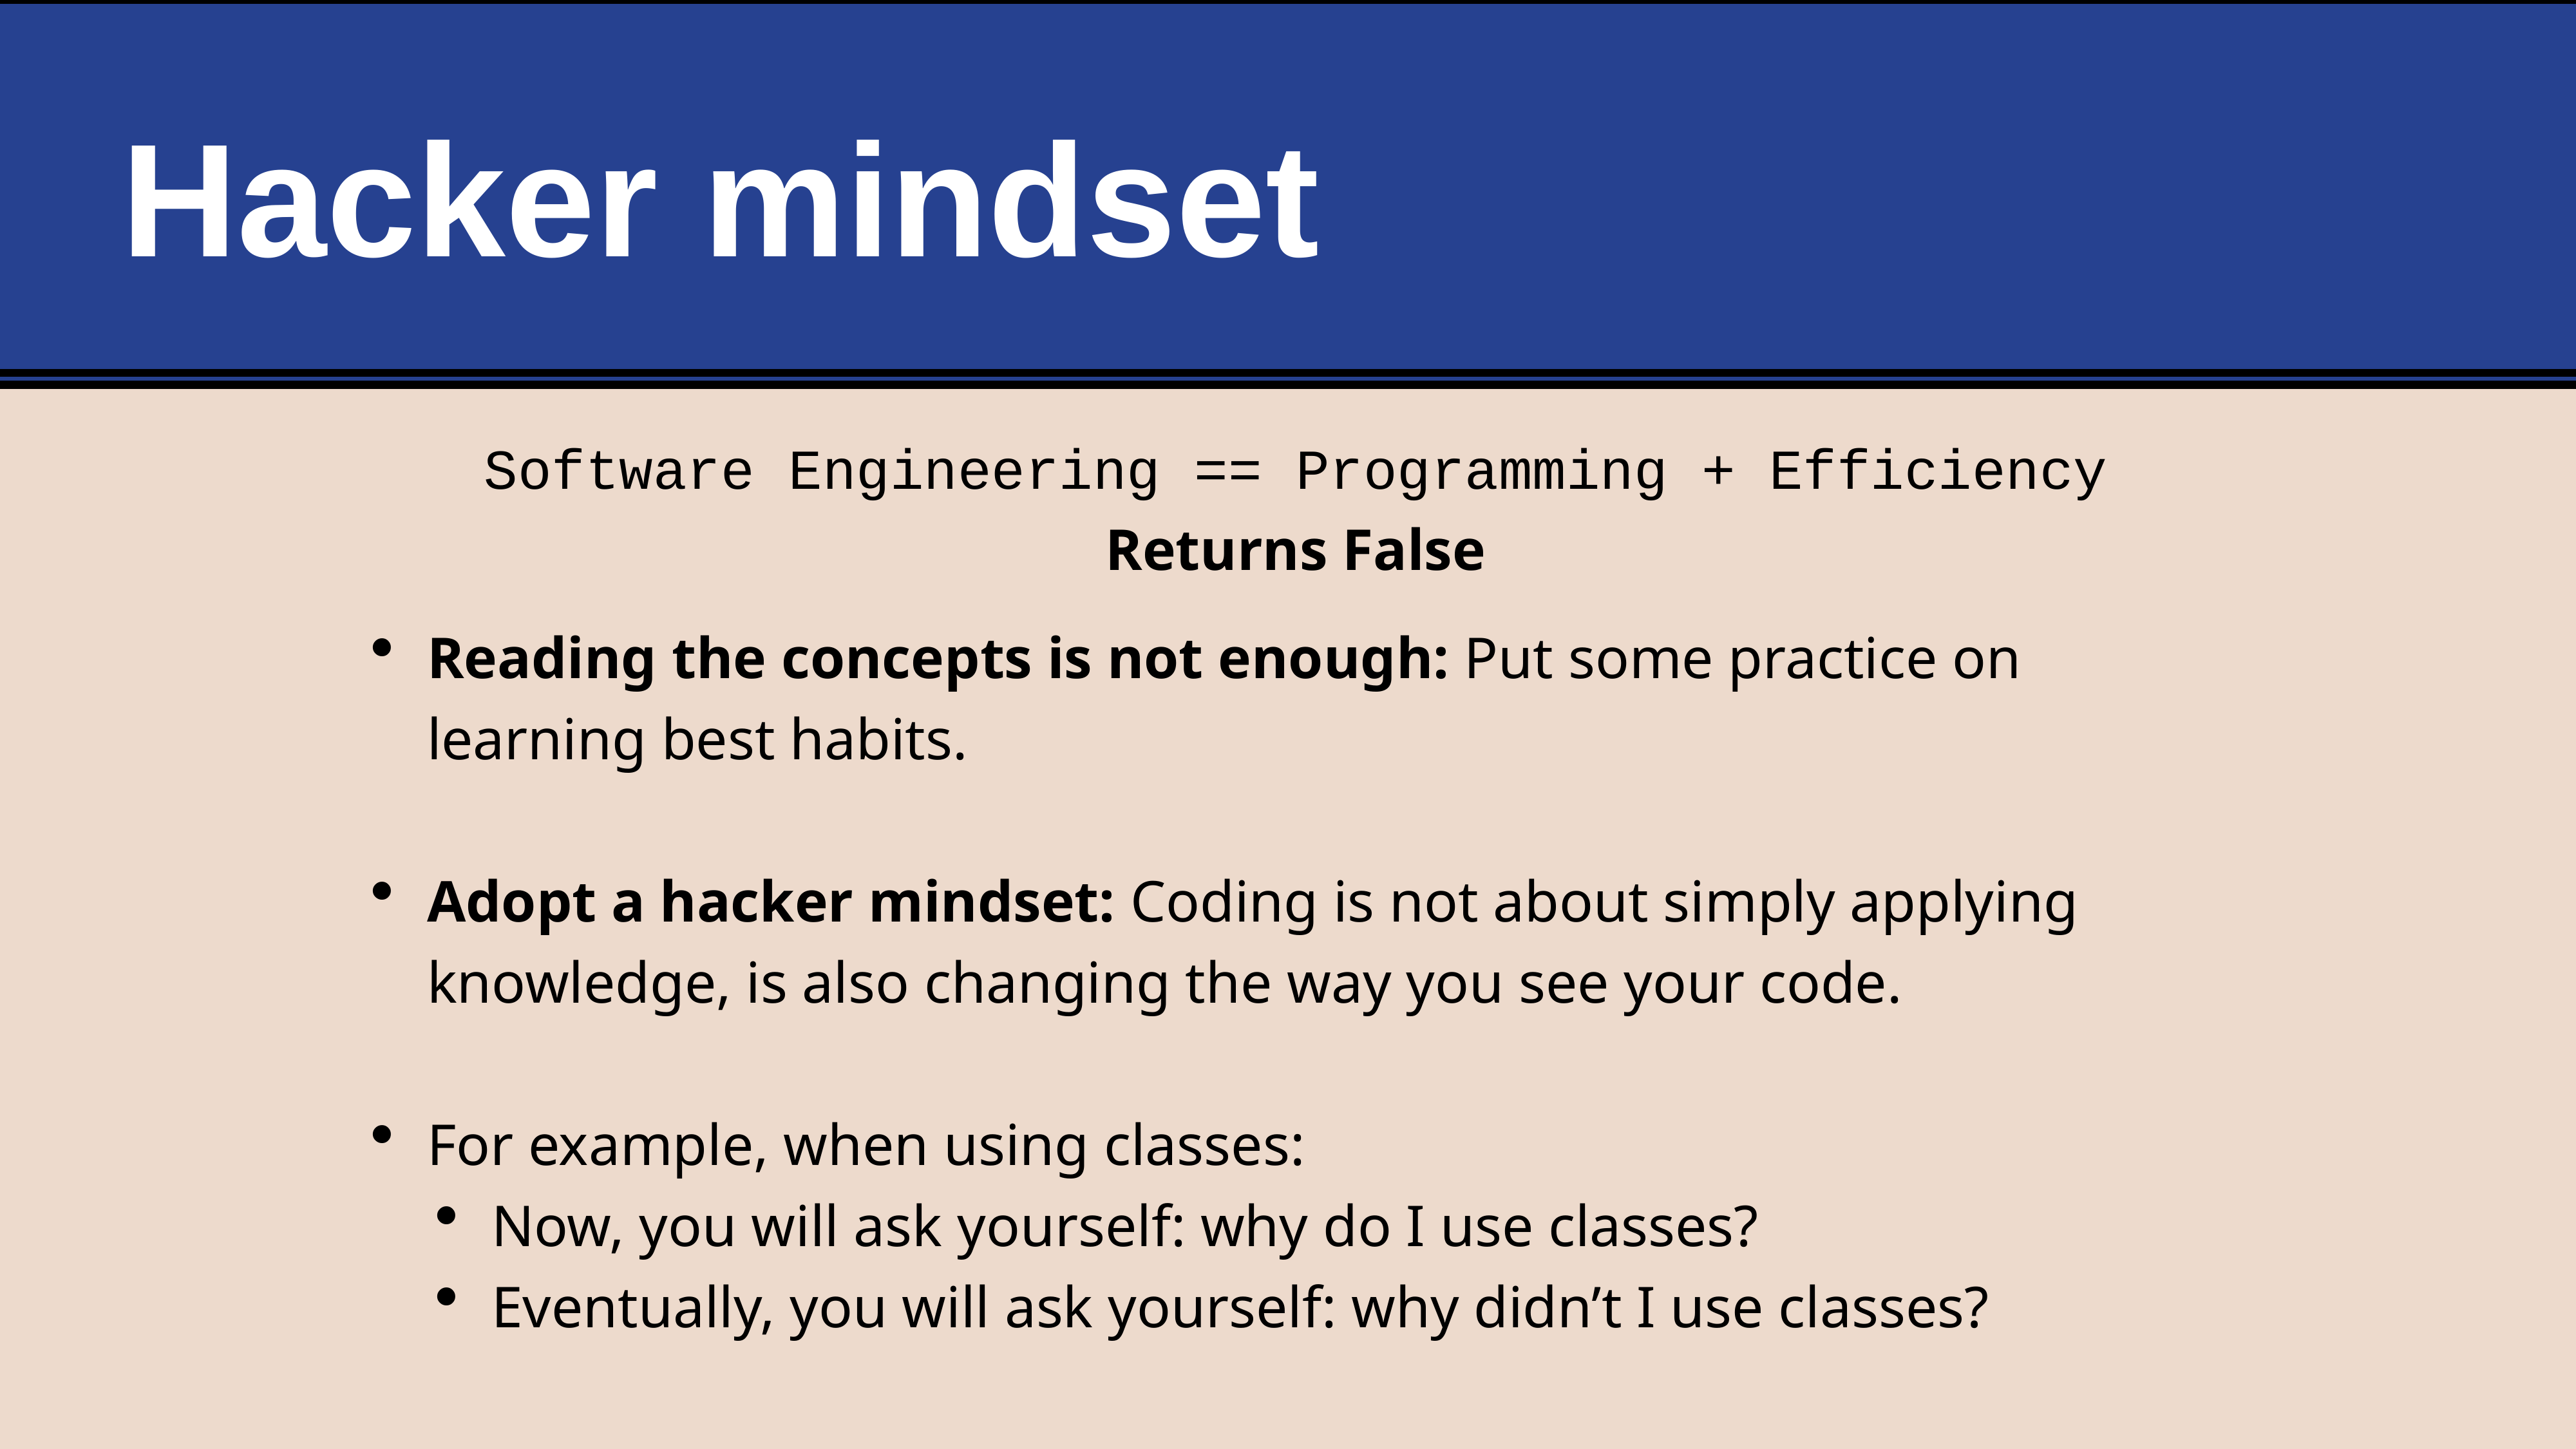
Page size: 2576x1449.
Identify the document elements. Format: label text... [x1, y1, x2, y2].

text_box [0, 373, 2576, 385]
text_box Software Engineering == Programming + Efficiency Returns False [442, 413, 2148, 587]
text_box [0, 0, 2576, 372]
title Hacker mindset [95, 62, 2497, 323]
text_box Reading the concepts is not enough: Put some practice on learning best habits. Adopt a hacker mindset: Coding is not about simply applying knowledge, is also changing the way you see your code. For example, when using classes: Now, you will ask yourself: why do I use classes? Eventually, you will ask yourself: why didn’t I use classes? [365, 603, 2226, 1344]
